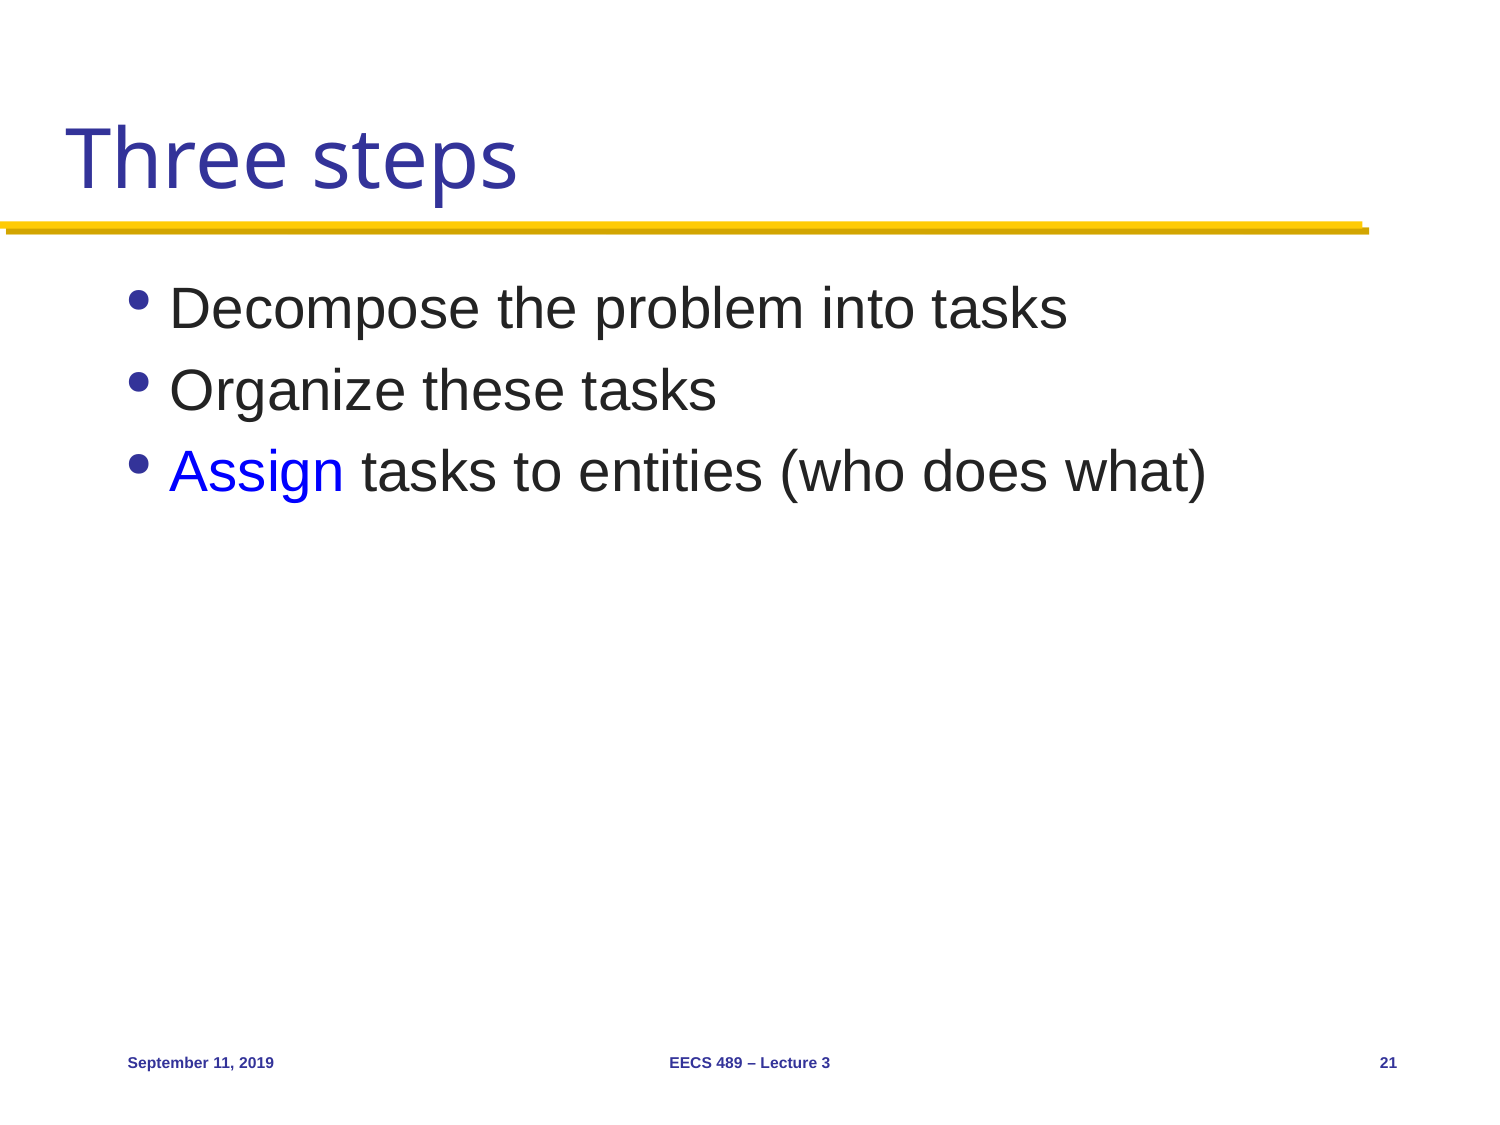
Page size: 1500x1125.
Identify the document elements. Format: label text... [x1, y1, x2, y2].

list Decompose the problem into tasks Organize these tasks Assign tasks to entities (who does what) [112, 262, 1413, 988]
footer EECS 489 – Lecture 3 [512, 1024, 988, 1101]
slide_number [112, 1024, 426, 1101]
title Three steps [49, 24, 1451, 213]
slide_number 21 [1312, 1024, 1413, 1101]
